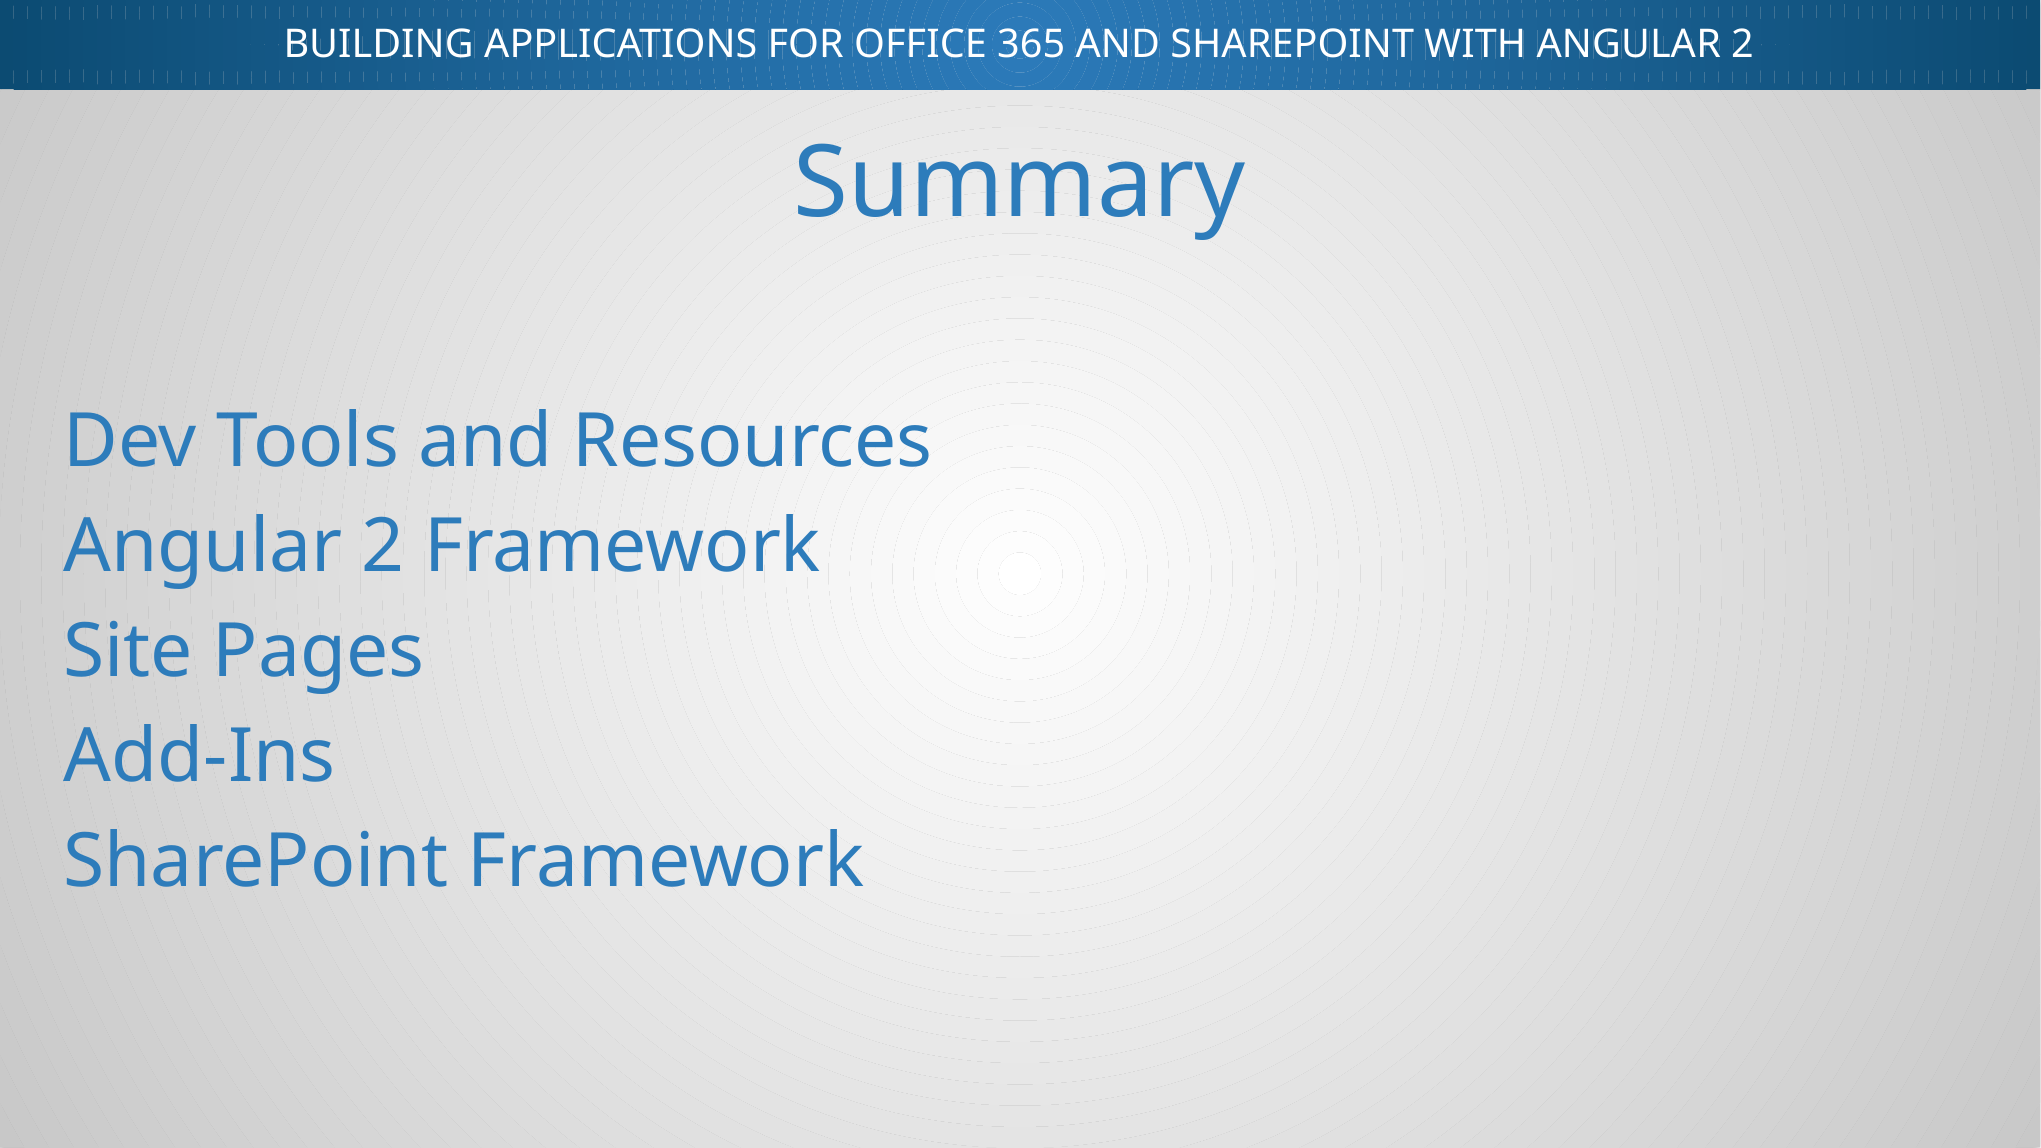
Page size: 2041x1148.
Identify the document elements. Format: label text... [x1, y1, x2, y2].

title Summary [102, 80, 1938, 267]
list Dev Tools and Resources Angular 2 Framework Site Pages Add-Ins SharePoint Framework [48, 267, 2003, 1025]
